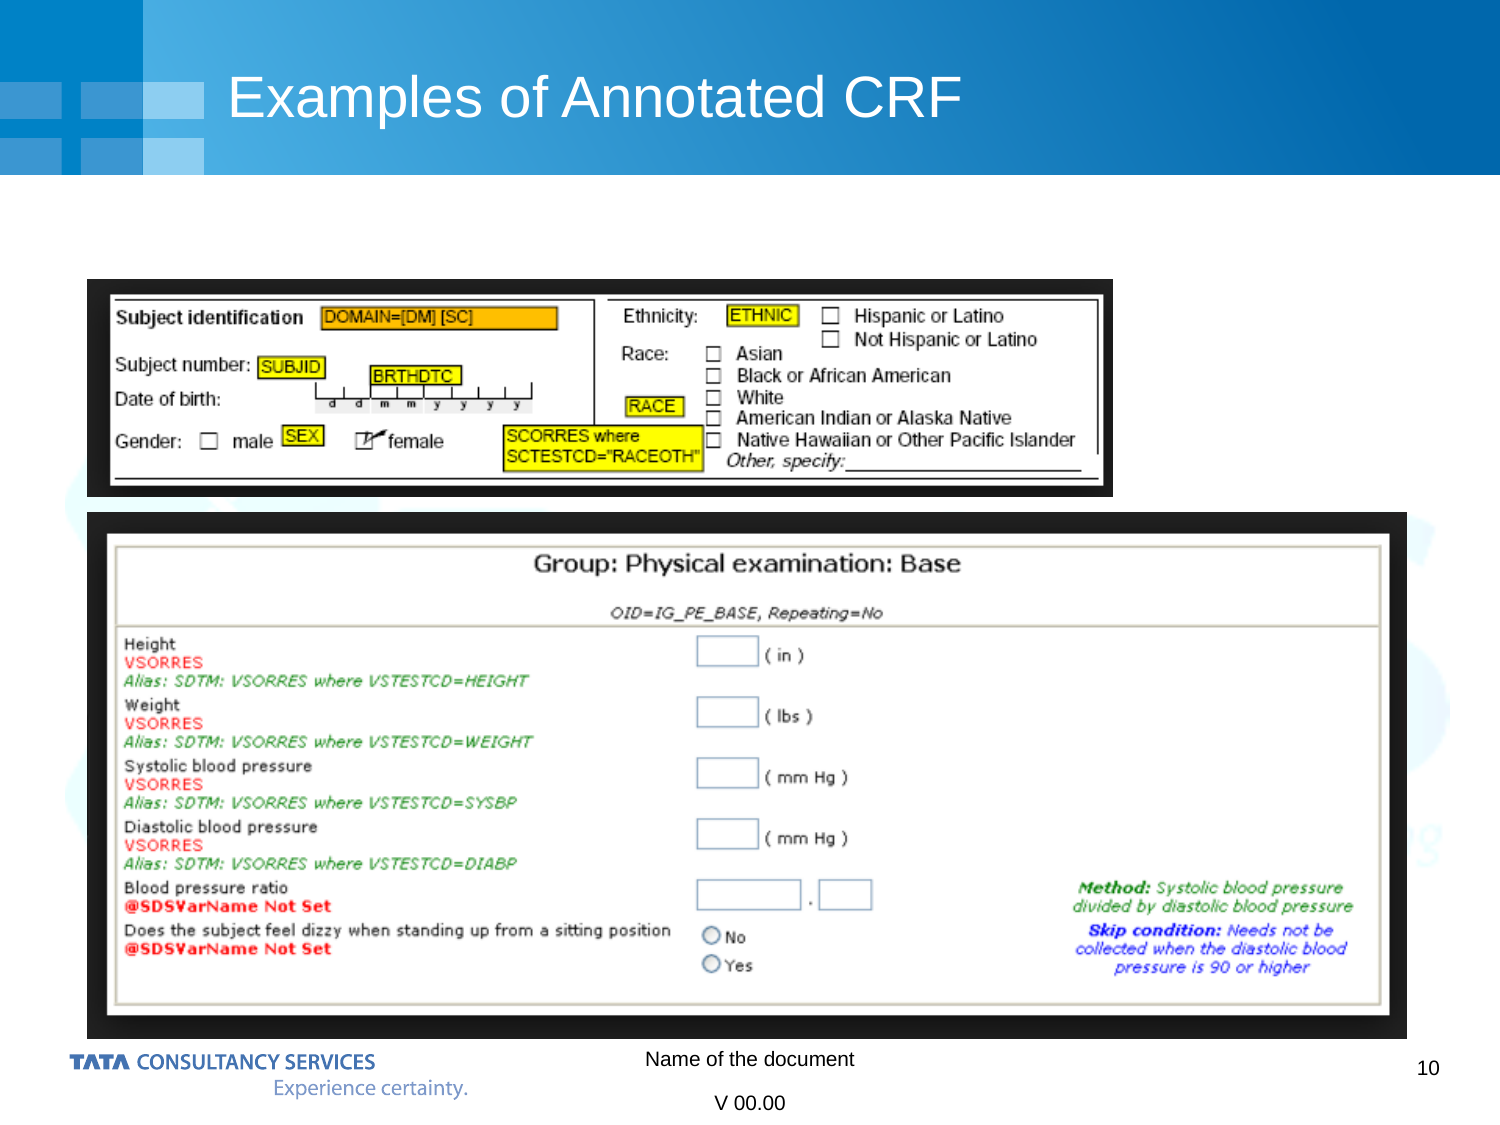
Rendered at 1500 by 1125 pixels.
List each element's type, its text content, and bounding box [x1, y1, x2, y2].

picture [87, 512, 1407, 1040]
title Examples of Annotated CRF [212, 54, 1450, 135]
picture [87, 279, 1113, 497]
